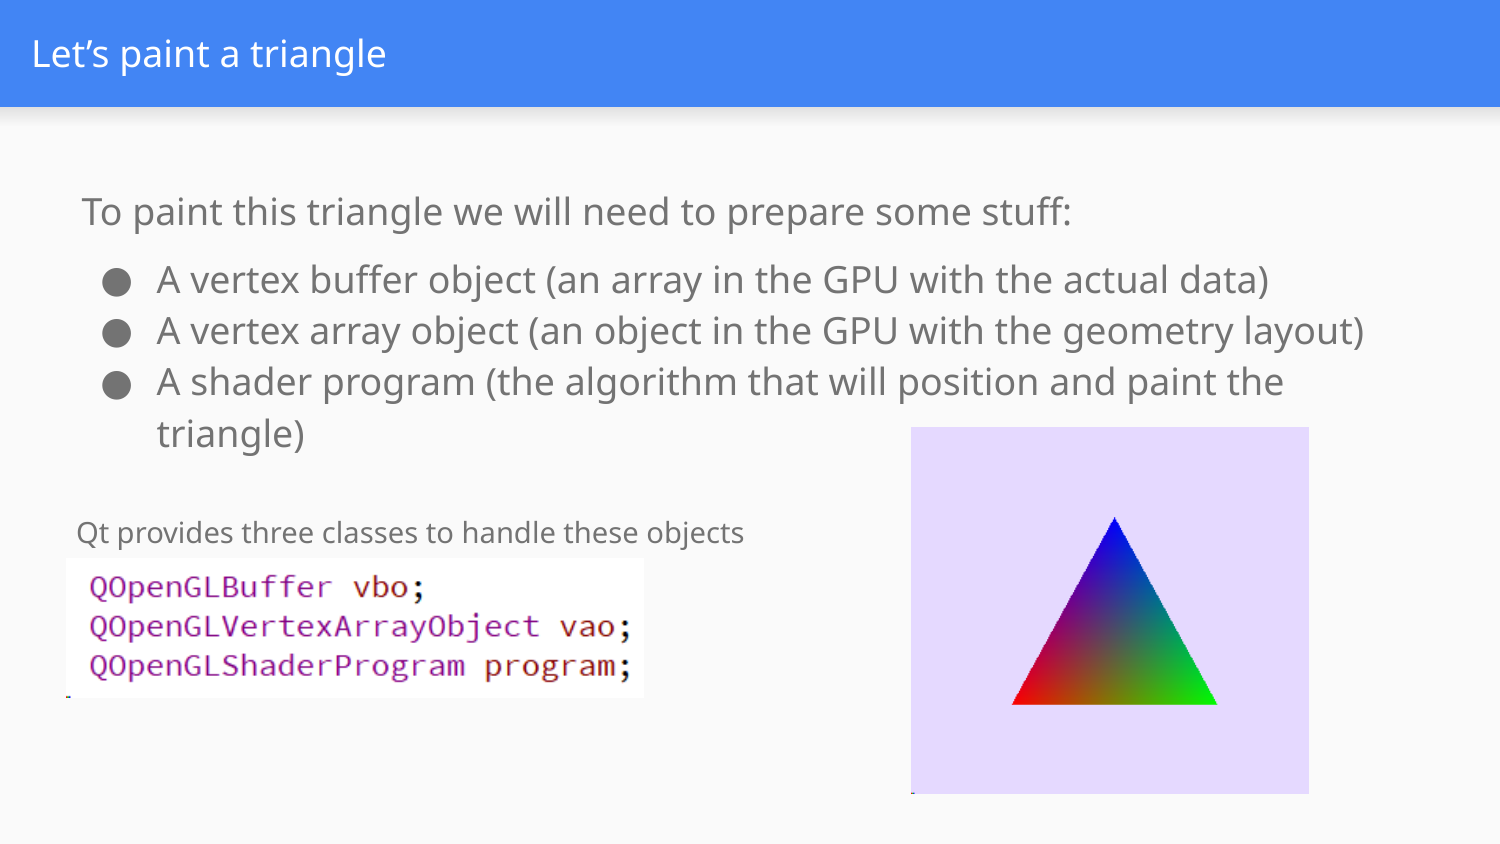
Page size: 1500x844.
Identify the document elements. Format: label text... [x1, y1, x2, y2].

text_box To paint this triangle we will need to prepare some stuff: A vertex buffer object (an array in the GPU with the actual data) A vertex array object (an object in the GPU with the geometry layout) A shader program (the algorithm that will position and paint the triangle) [66, 166, 1439, 493]
title Let’s paint a triangle [16, 2, 1464, 102]
text_box Qt provides three classes to handle these objects [61, 494, 878, 584]
picture [66, 558, 644, 699]
picture [911, 427, 1309, 795]
